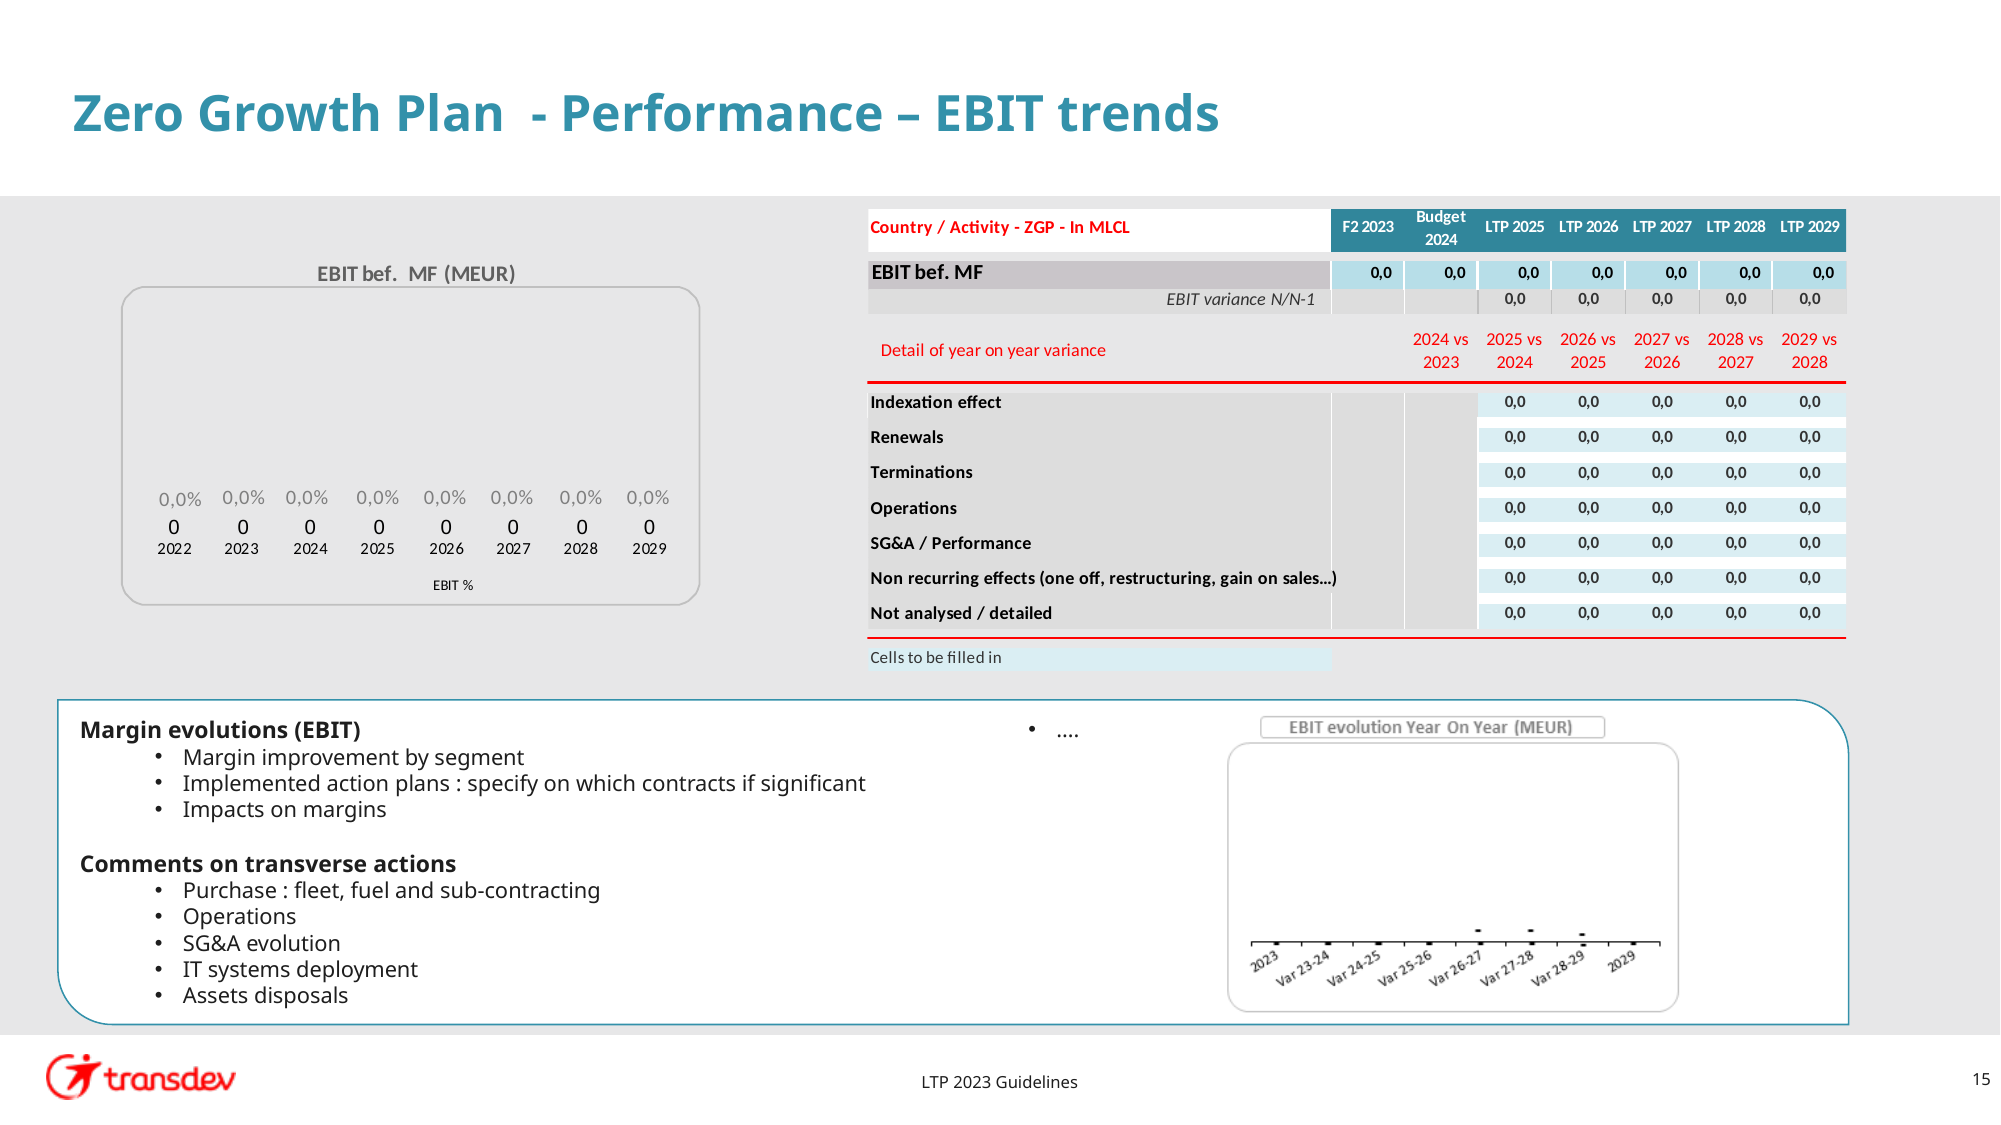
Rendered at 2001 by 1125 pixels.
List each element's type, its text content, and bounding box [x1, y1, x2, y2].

picture [1218, 708, 1685, 1023]
title Zero Growth Plan - Performance – EBIT trends [67, 48, 1857, 183]
picture [46, 1054, 236, 1100]
picture [867, 208, 1849, 674]
picture [114, 238, 715, 615]
footer LTP 2023 Guidelines [616, 1071, 1384, 1093]
text_box Margin evolutions (EBIT) Margin improvement by segment Implemented action plans : specify on which contracts if significant Impacts on margins Comments on transverse actions Purchase : fleet, fuel and sub-contracting Operations SG&A evolution IT systems deployment Assets disposals …. [56, 698, 1850, 1026]
